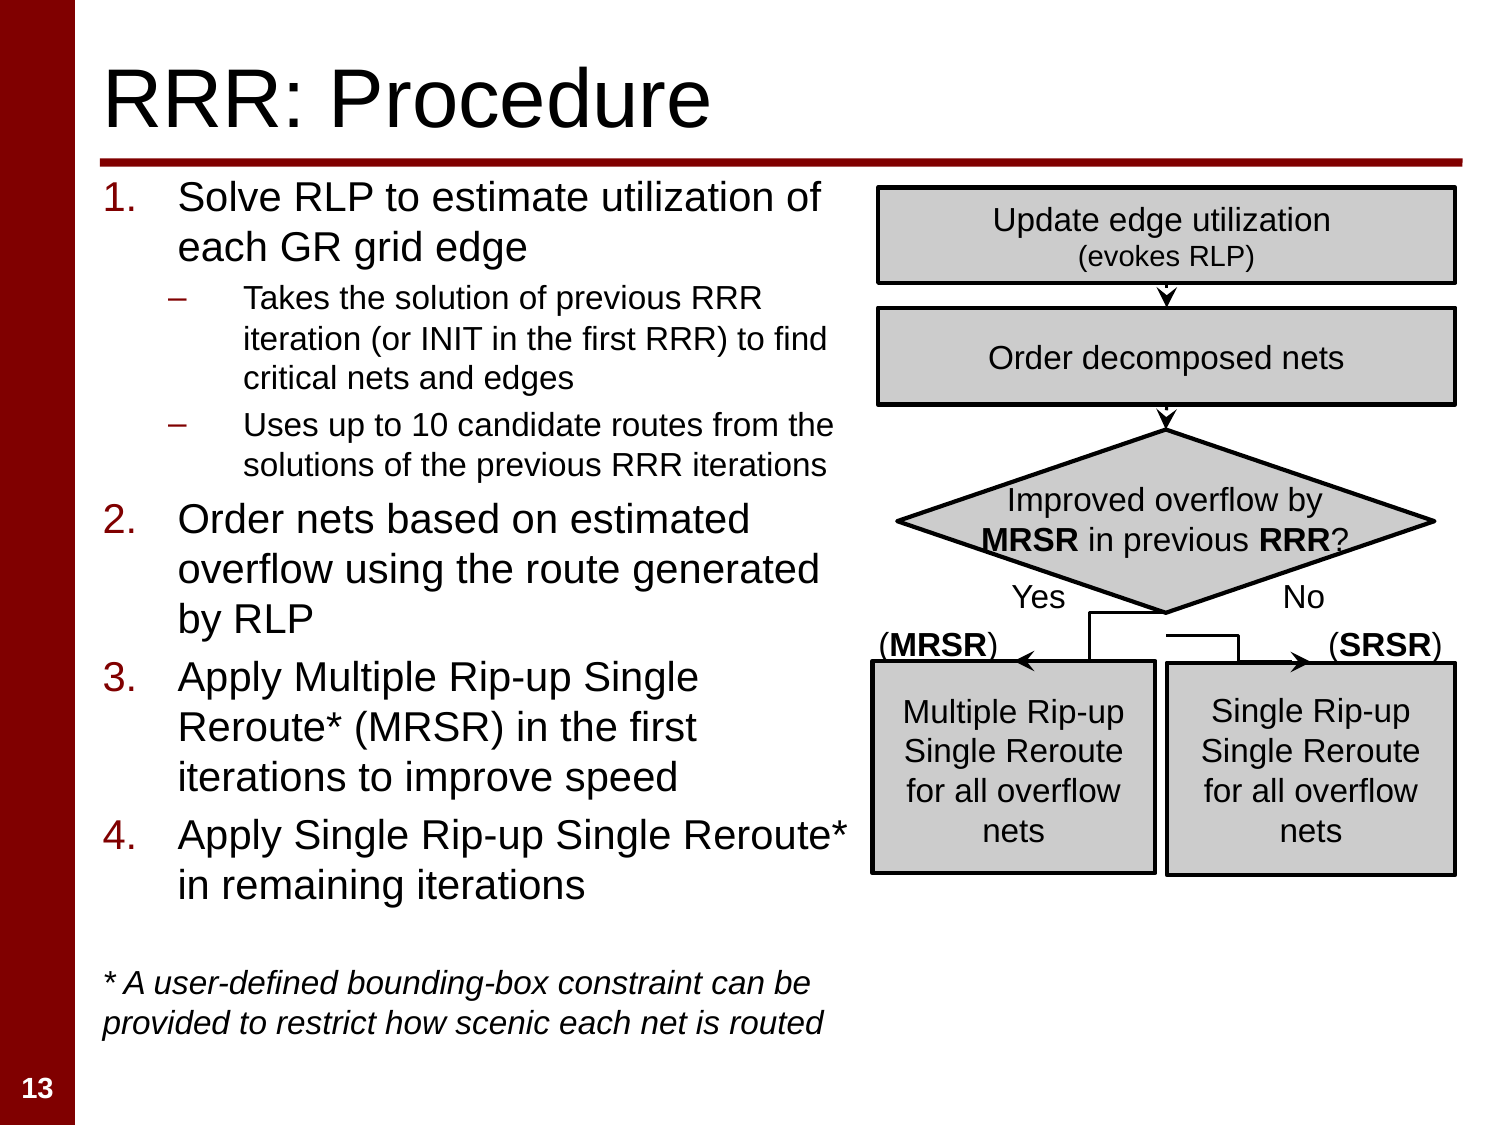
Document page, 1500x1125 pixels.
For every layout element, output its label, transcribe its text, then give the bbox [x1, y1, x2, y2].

text_box (SRSR) [1460, 615, 1467, 671]
title RRR: Procedure [87, 12, 1463, 175]
list Solve RLP to estimate utilization of each GR grid edge Takes the solution of previous RRR iteration (or INIT in the first RRR) to find critical nets and edges Uses up to 10 candidate routes from the solutions of the previous RRR iterations Order nets based on estimated overflow using the route generated by RLP Apply Multiple Rip-up Single Reroute* (MRSR) in the first iterations to improve speed Apply Single Rip-up Single Reroute* in remaining iterations * A user-defined bounding-box constraint can be provided to restrict how scenic each net is routed [87, 162, 873, 1038]
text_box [862, 187, 1456, 876]
